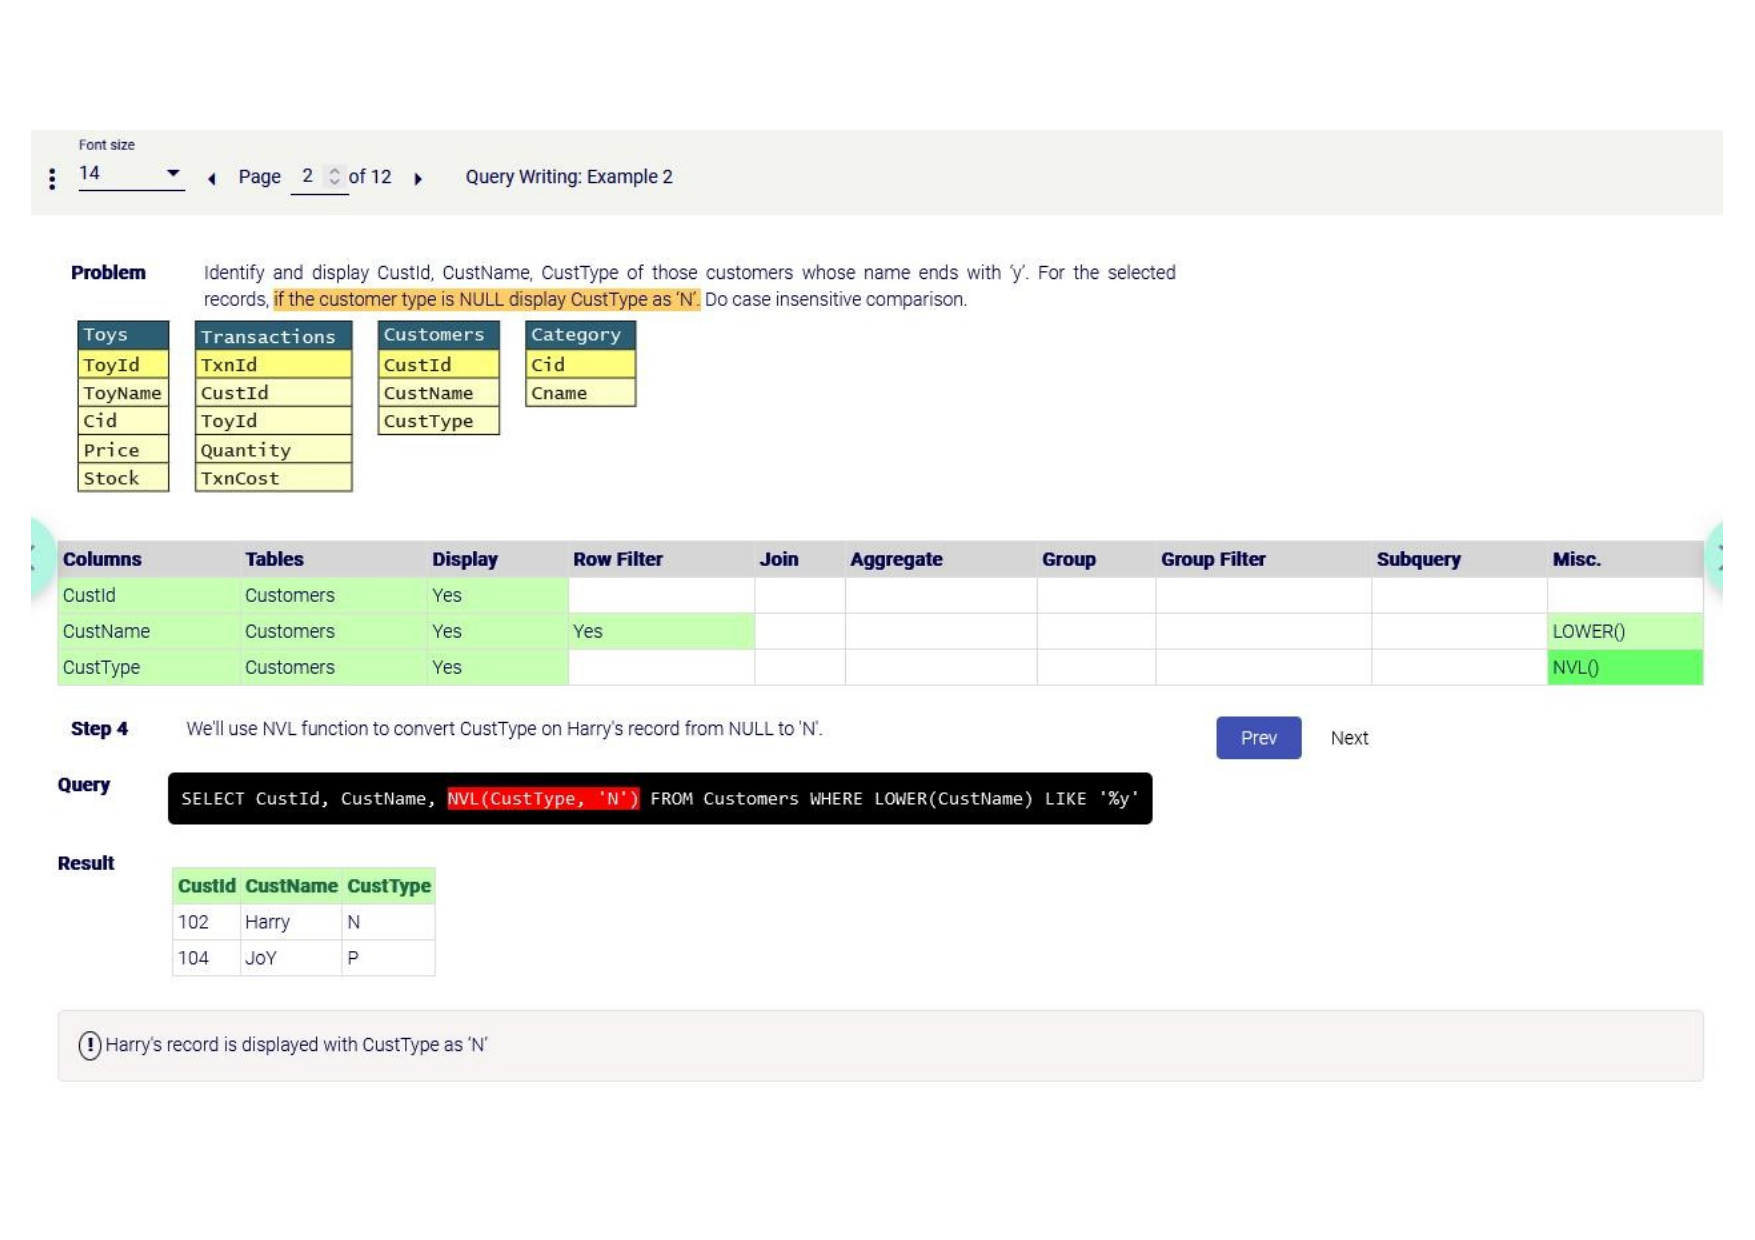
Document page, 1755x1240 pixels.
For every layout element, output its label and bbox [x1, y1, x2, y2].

picture [30, 129, 1724, 1090]
